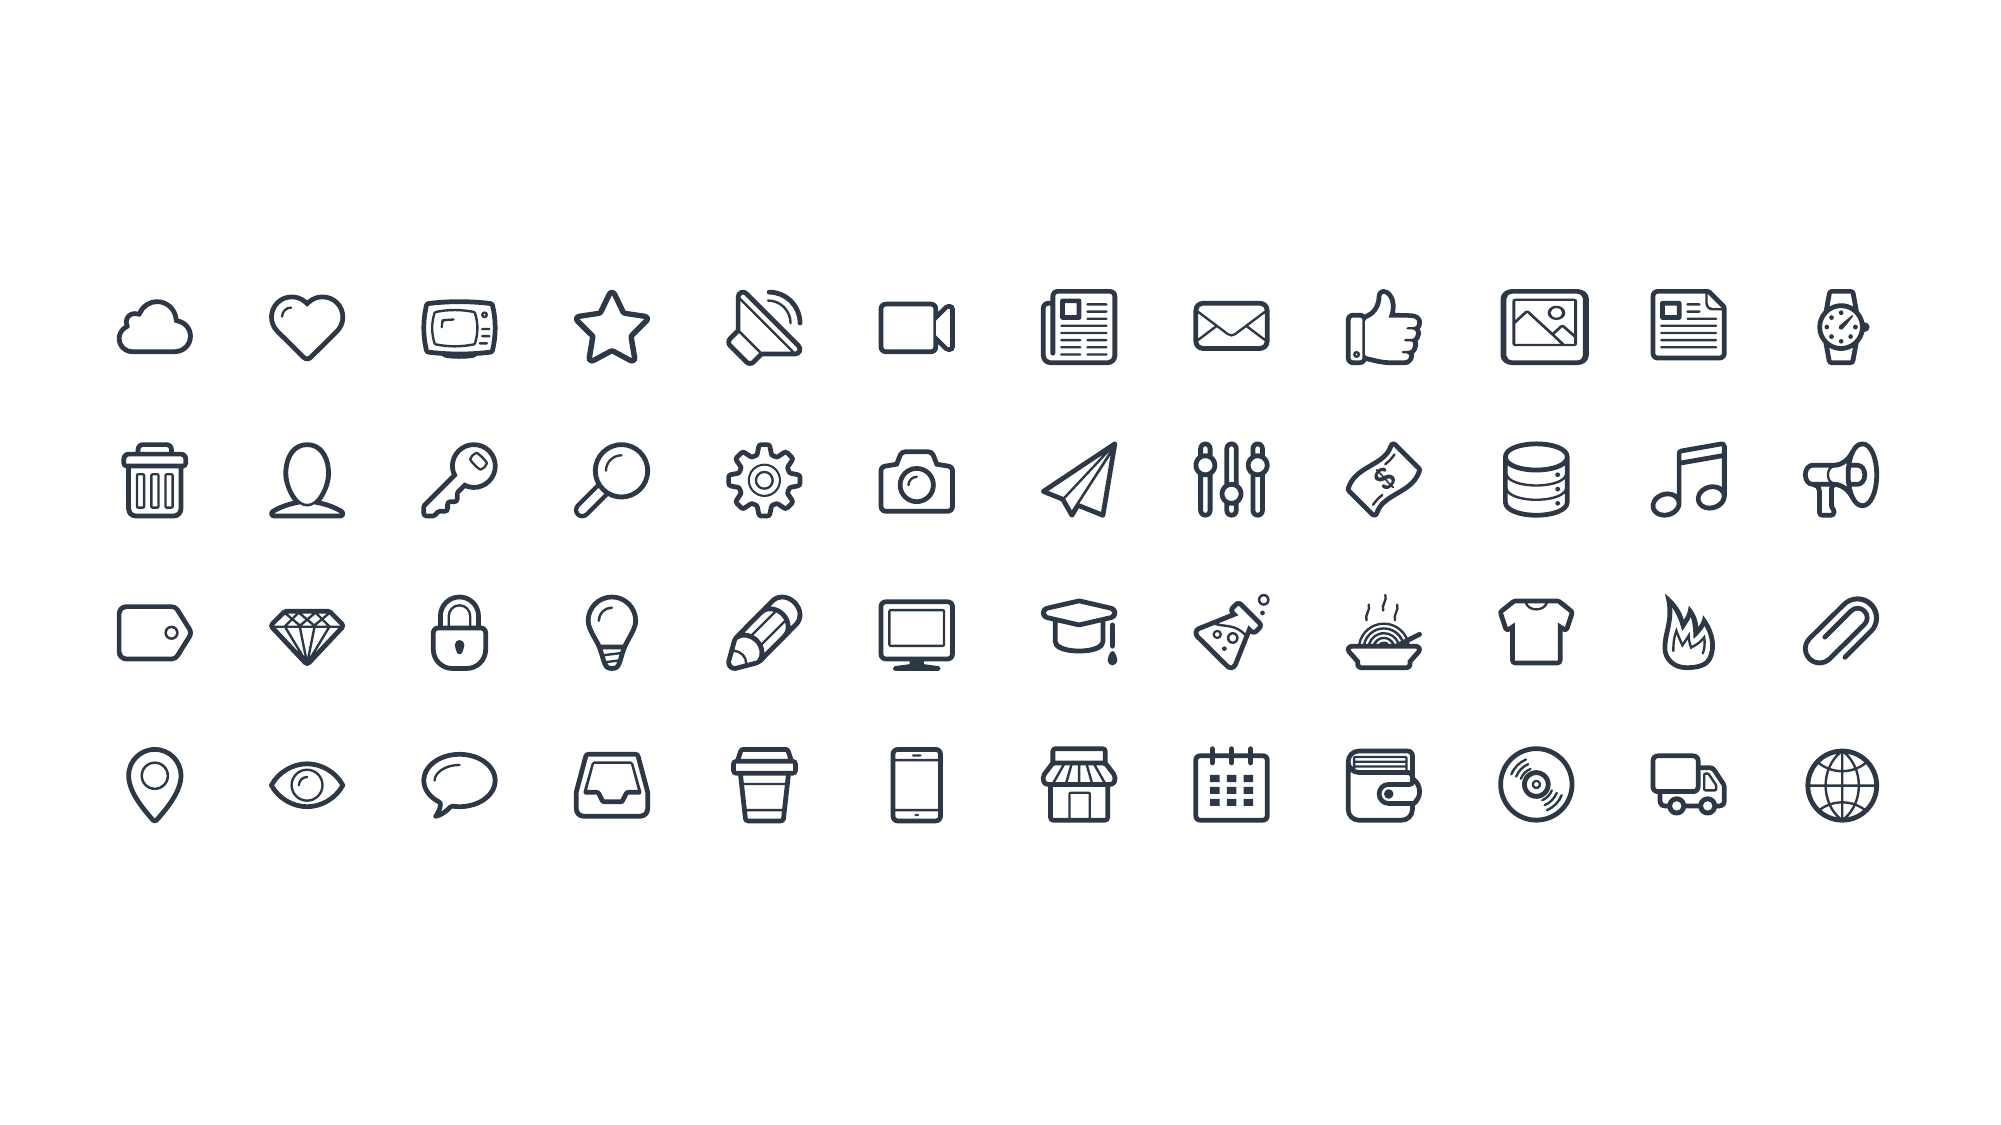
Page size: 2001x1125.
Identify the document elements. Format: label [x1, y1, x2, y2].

text_box [1226, 798, 1237, 806]
text_box [585, 594, 639, 671]
text_box [269, 294, 346, 362]
text_box [1502, 441, 1570, 518]
text_box [726, 442, 803, 519]
text_box [573, 751, 651, 819]
text_box [1498, 746, 1575, 823]
text_box [726, 289, 803, 366]
text_box [135, 473, 146, 509]
text_box [421, 751, 498, 819]
text_box [1210, 774, 1220, 783]
text_box [1040, 598, 1118, 666]
text_box [1498, 598, 1575, 666]
text_box [269, 442, 346, 519]
text_box [1040, 288, 1118, 366]
text_box [1193, 593, 1270, 671]
text_box [1243, 774, 1254, 783]
text_box [1500, 288, 1589, 366]
text_box [1345, 593, 1422, 671]
text_box [890, 747, 943, 824]
text_box [126, 747, 184, 824]
text_box [1210, 798, 1220, 806]
text_box [269, 761, 346, 810]
text_box [1243, 786, 1254, 794]
text_box [731, 747, 798, 824]
text_box [1193, 746, 1270, 823]
text_box [430, 594, 489, 671]
text_box [878, 449, 955, 514]
text_box [1650, 753, 1727, 816]
text_box [164, 473, 174, 509]
text_box [1817, 288, 1870, 366]
text_box [1802, 441, 1880, 518]
text_box [574, 289, 650, 364]
text_box [583, 761, 642, 805]
text_box [1243, 798, 1254, 806]
text_box [1345, 748, 1422, 823]
text_box [878, 301, 955, 355]
text_box [1805, 748, 1880, 823]
text_box [1662, 593, 1715, 671]
text_box [1193, 300, 1270, 351]
text_box [573, 442, 651, 519]
text_box [1345, 441, 1422, 518]
text_box [1193, 441, 1270, 518]
text_box [1040, 746, 1118, 823]
text_box [116, 299, 193, 355]
text_box [421, 299, 498, 359]
text_box [1384, 789, 1394, 799]
text_box [421, 442, 498, 519]
text_box [269, 608, 346, 667]
text_box [726, 594, 803, 671]
text_box [1226, 774, 1237, 783]
text_box [1802, 596, 1880, 666]
text_box [1650, 288, 1727, 361]
text_box [150, 473, 160, 509]
text_box [121, 442, 189, 519]
text_box [290, 768, 324, 802]
text_box [878, 599, 955, 671]
text_box [1226, 786, 1237, 794]
text_box [1210, 786, 1220, 794]
text_box [116, 604, 193, 662]
text_box [1040, 441, 1118, 518]
text_box [1650, 441, 1727, 518]
text_box [297, 775, 309, 787]
text_box [1345, 288, 1422, 366]
